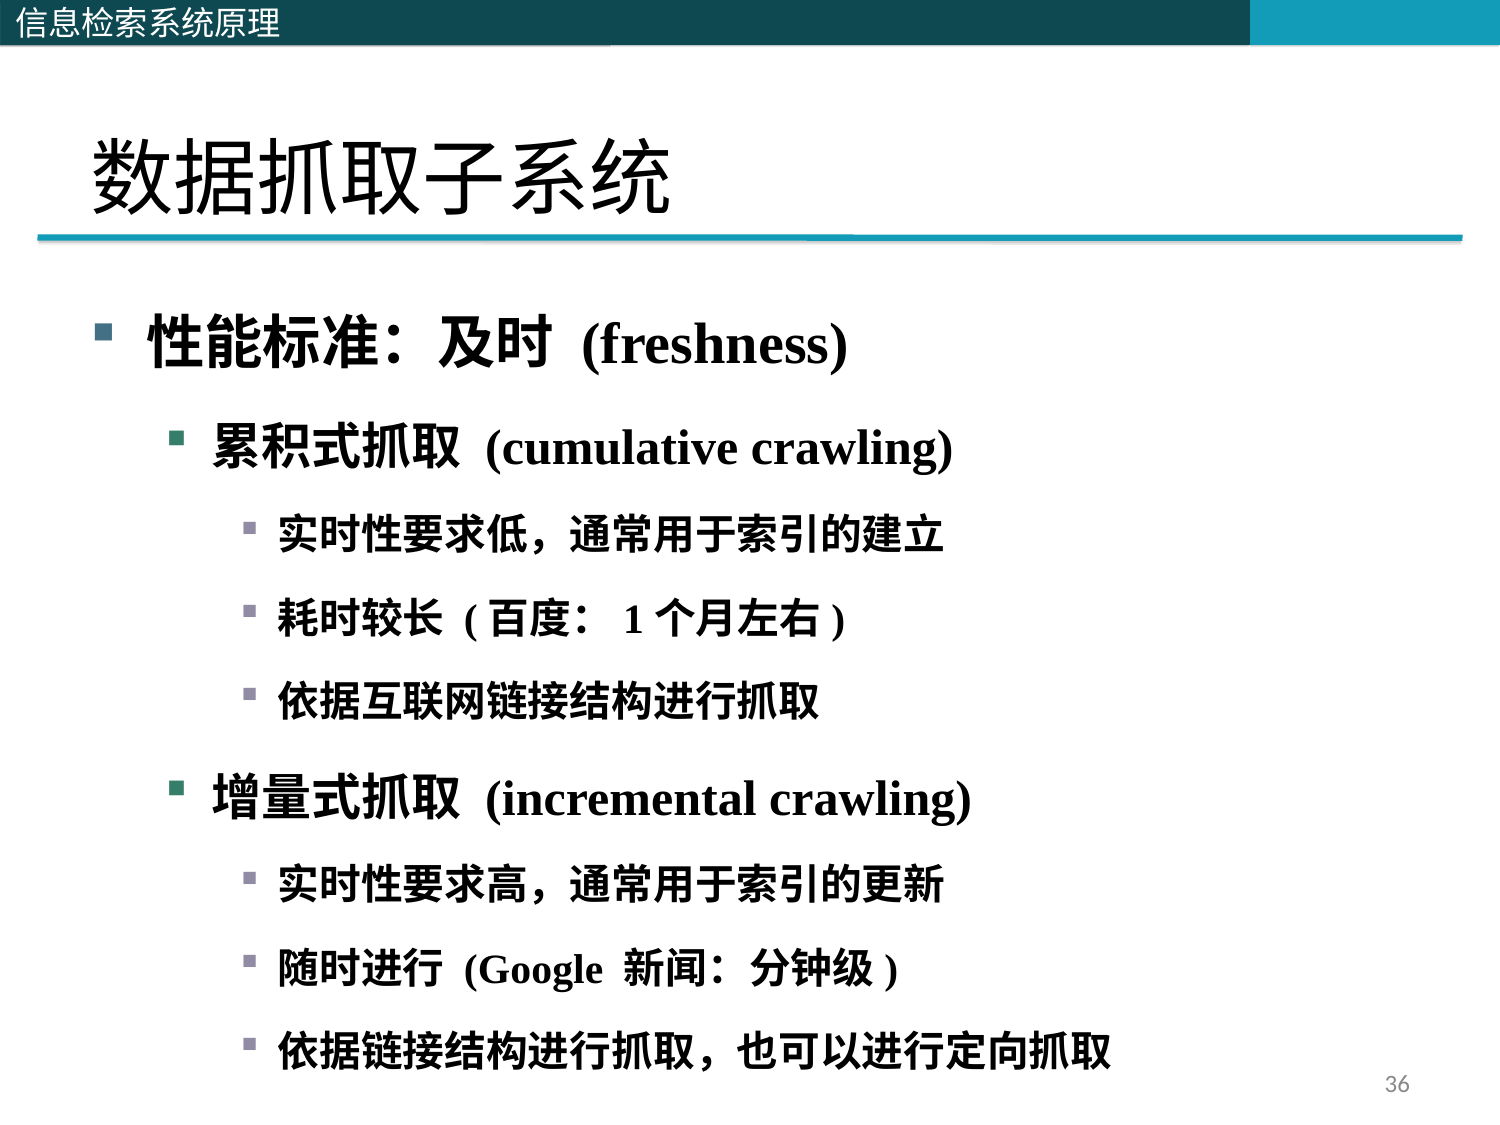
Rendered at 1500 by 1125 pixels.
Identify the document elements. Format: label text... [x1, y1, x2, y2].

title 数据抓取子系统 [75, 45, 1425, 233]
list 性能标准：及时 (freshness) 累积式抓取 (cumulative crawling) 实时性要求低，通常用于索引的建立 耗时较长 (百度：1个月左右) 依据互联网链接结构进行抓取 增量式抓取 (incremental crawling) 实时性要求高，通常用于索引的更新 随时进行 (Google 新闻：分钟级) 依据链接结构进行抓取，也可以进行定向抓取 [75, 262, 1425, 1075]
slide_number 36 [1074, 1062, 1425, 1103]
